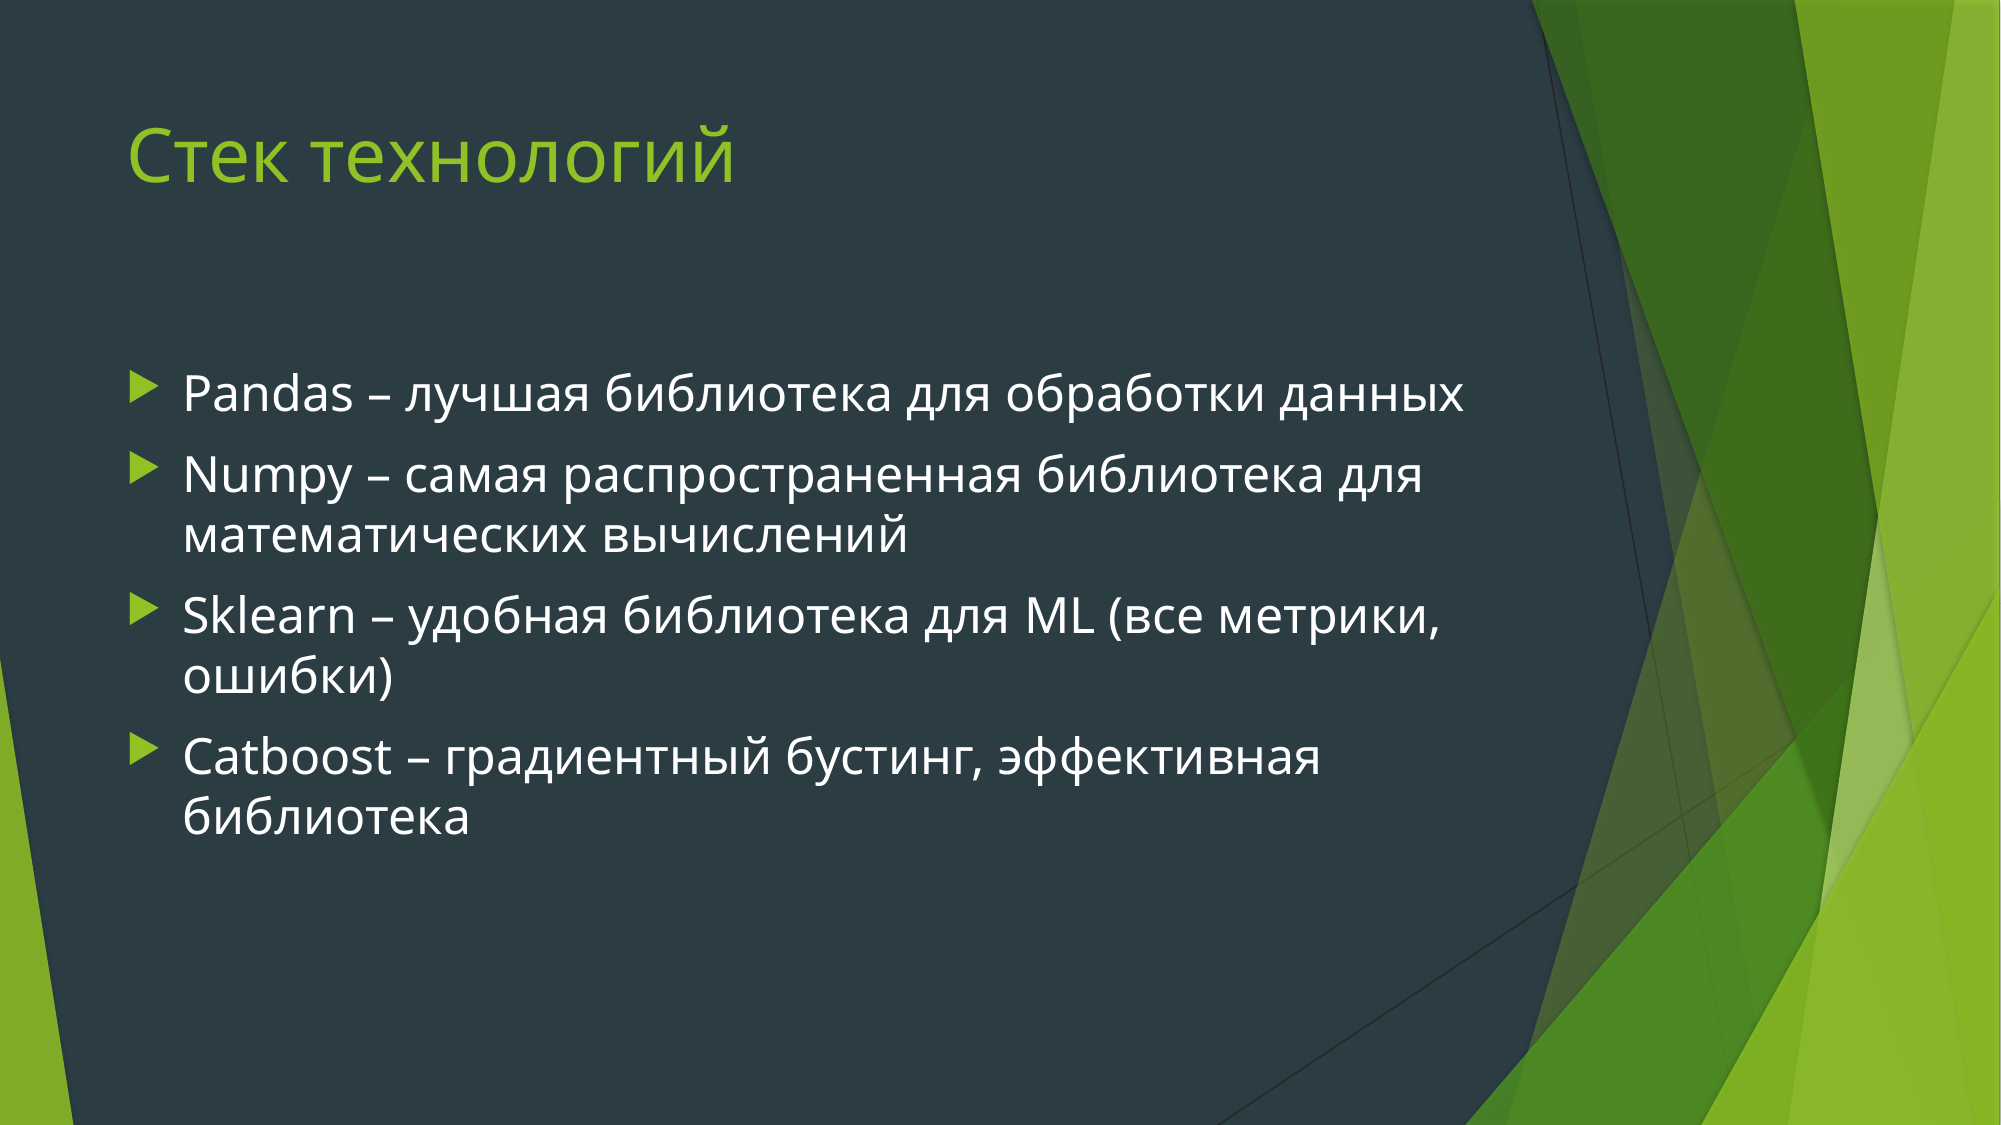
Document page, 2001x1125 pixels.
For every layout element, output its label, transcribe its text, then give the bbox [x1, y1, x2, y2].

list Pandas – лучшая библиотека для обработки данных Numpy – самая распространенная библиотека для математических вычислений Sklearn – удобная библиотека для ML (все метрики, ошибки) Catboost – градиентный бустинг, эффективная библиотека [111, 354, 1522, 992]
title Стек технологий [111, 99, 1522, 317]
